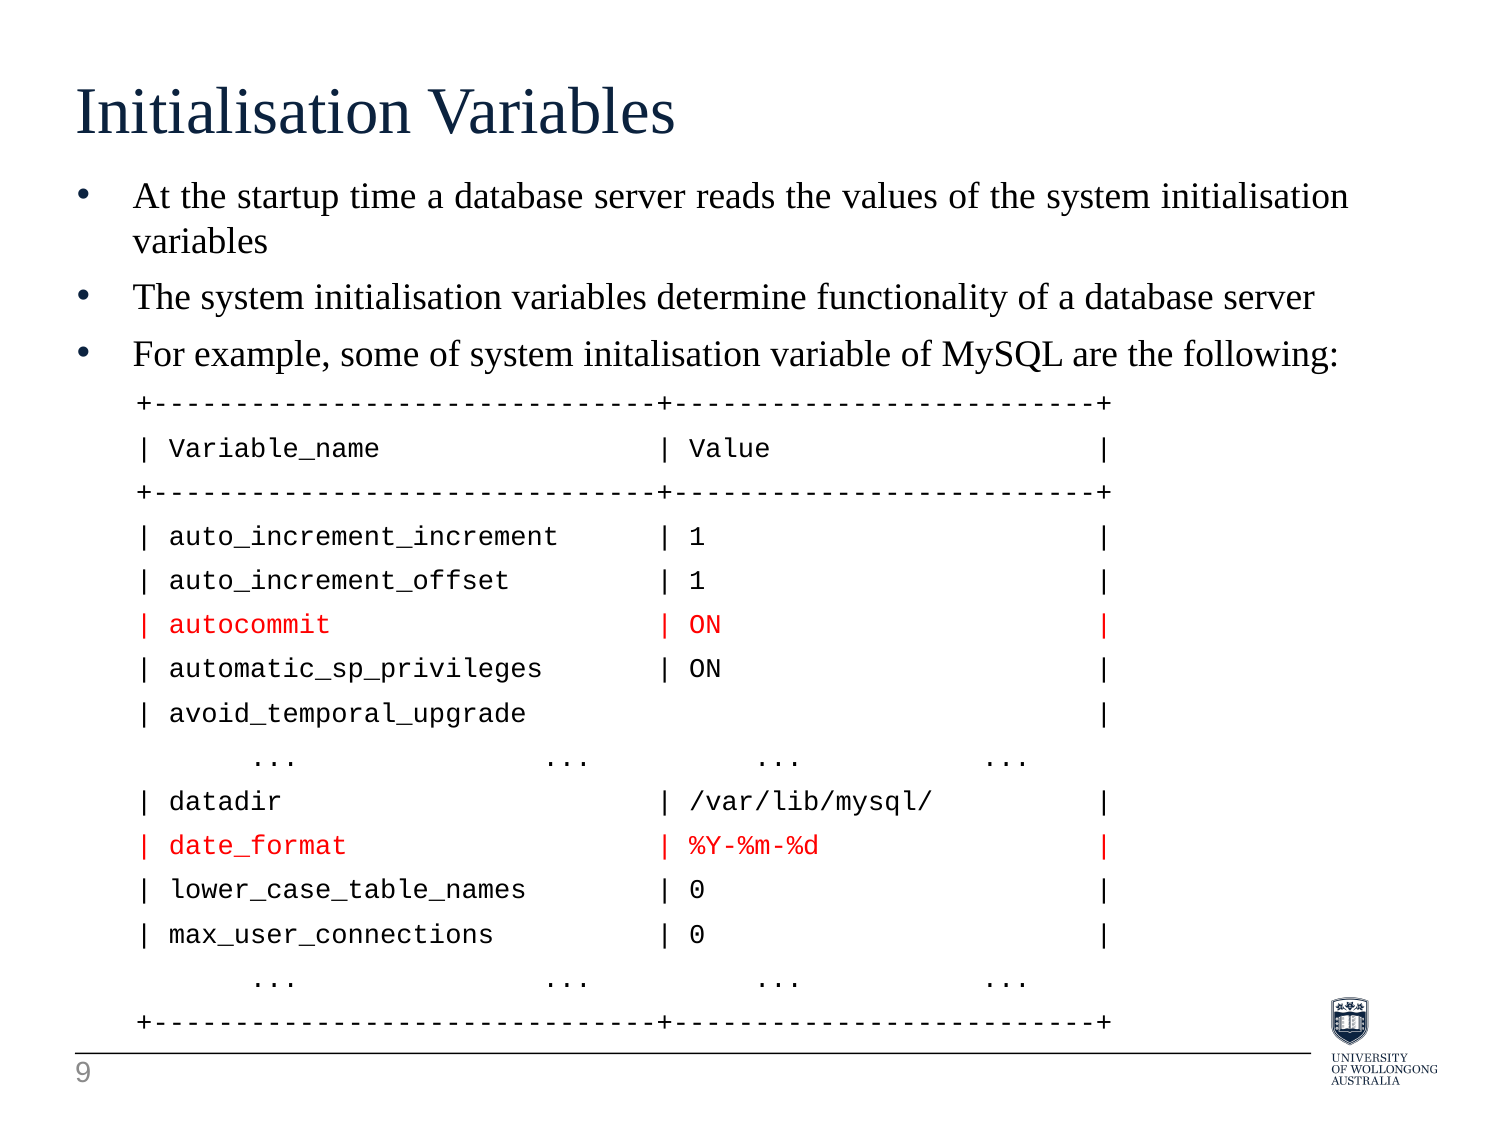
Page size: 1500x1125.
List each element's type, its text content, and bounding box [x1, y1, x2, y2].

text_box At the startup time a database server reads the values of the system initialisation variables The system initialisation variables determine functionality of a database server For example, some of system initalisation variable of MySQL are the following: +-------------------------------+--------------------------+ | Variable_name | Value | +-------------------------------+--------------------------+ | auto_increment_increment | 1 | | auto_increment_offset | 1 | | autocommit | ON | | automatic_sp_privileges | ON | | avoid_temporal_upgrade | ... ... ... ... | datadir | /var/lib/mysql/ | | date_format | %Y-%m-%d | | lower_case_table_names | 0 | | max_user_connections | 0 | ... ... ... ... +-------------------------------+--------------------------+ [74, 170, 1366, 244]
text_box [74, 1059, 135, 1091]
text_box Initialisation Variables [75, 67, 1412, 206]
